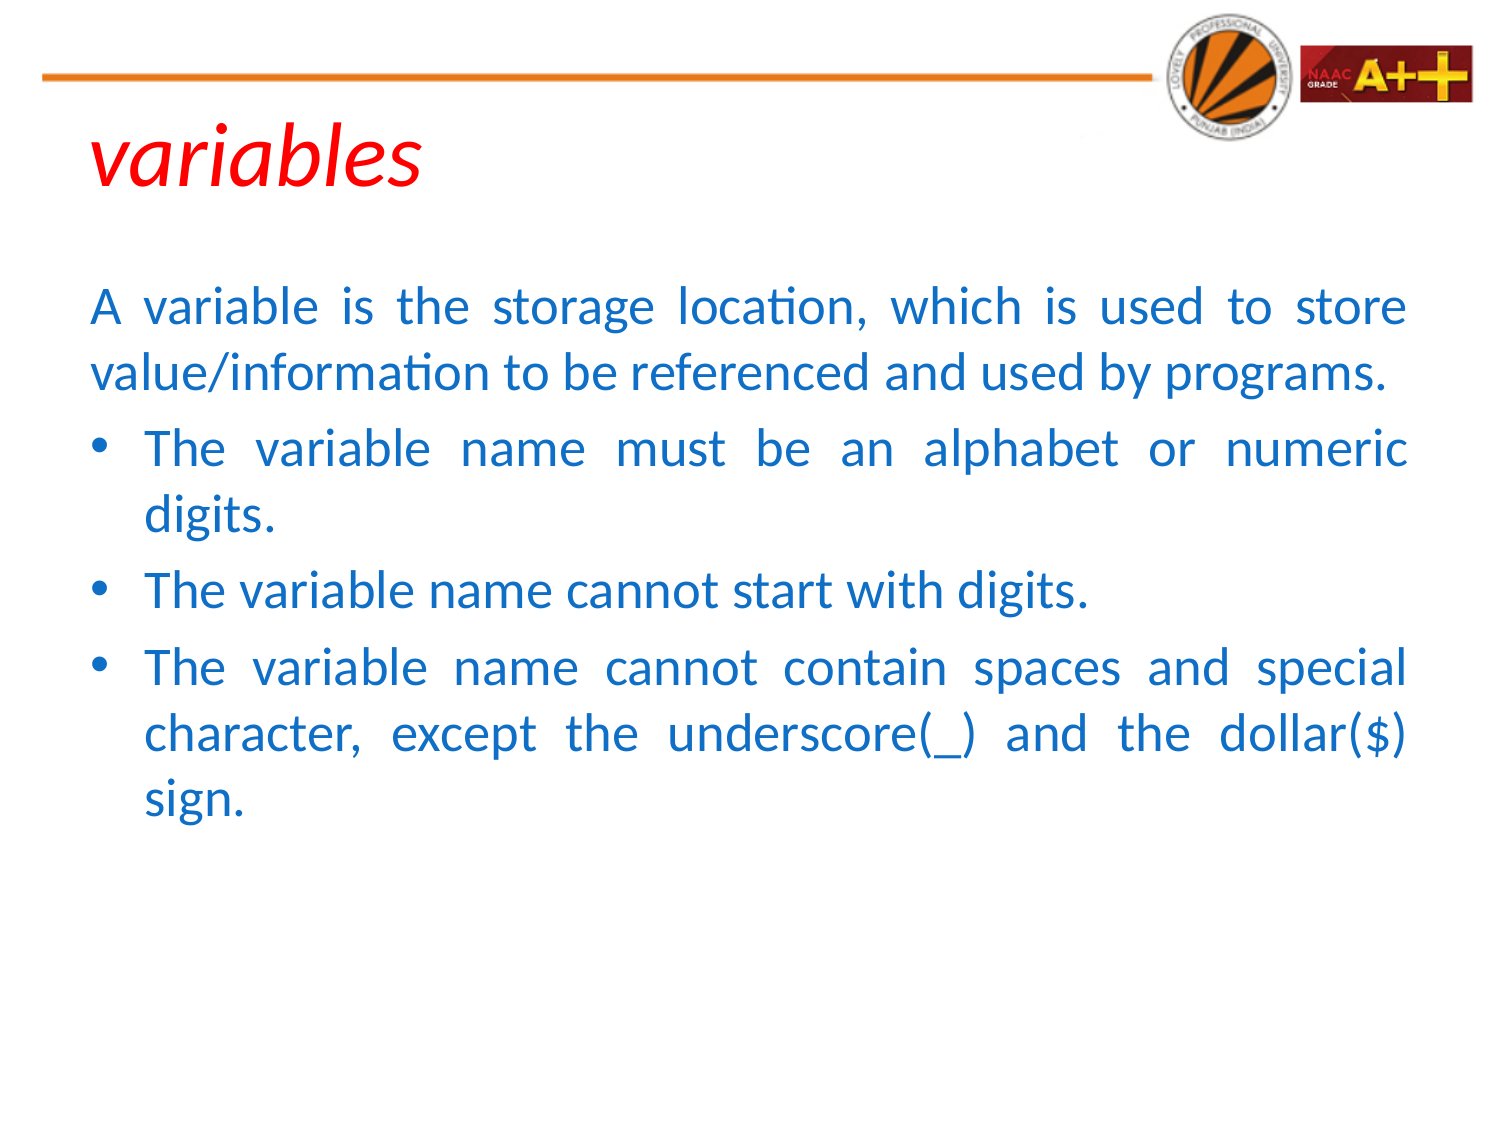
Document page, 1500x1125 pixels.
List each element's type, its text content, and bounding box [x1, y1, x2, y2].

picture [11, 5, 1489, 152]
title variables [73, 75, 1424, 225]
list A variable is the storage location, which is used to store value/information to be referenced and used by programs. The variable name must be an alphabet or numeric digits. The variable name cannot start with digits. The variable name cannot contain spaces and special character, except the underscore(_) and the dollar($) sign. [75, 262, 1425, 838]
